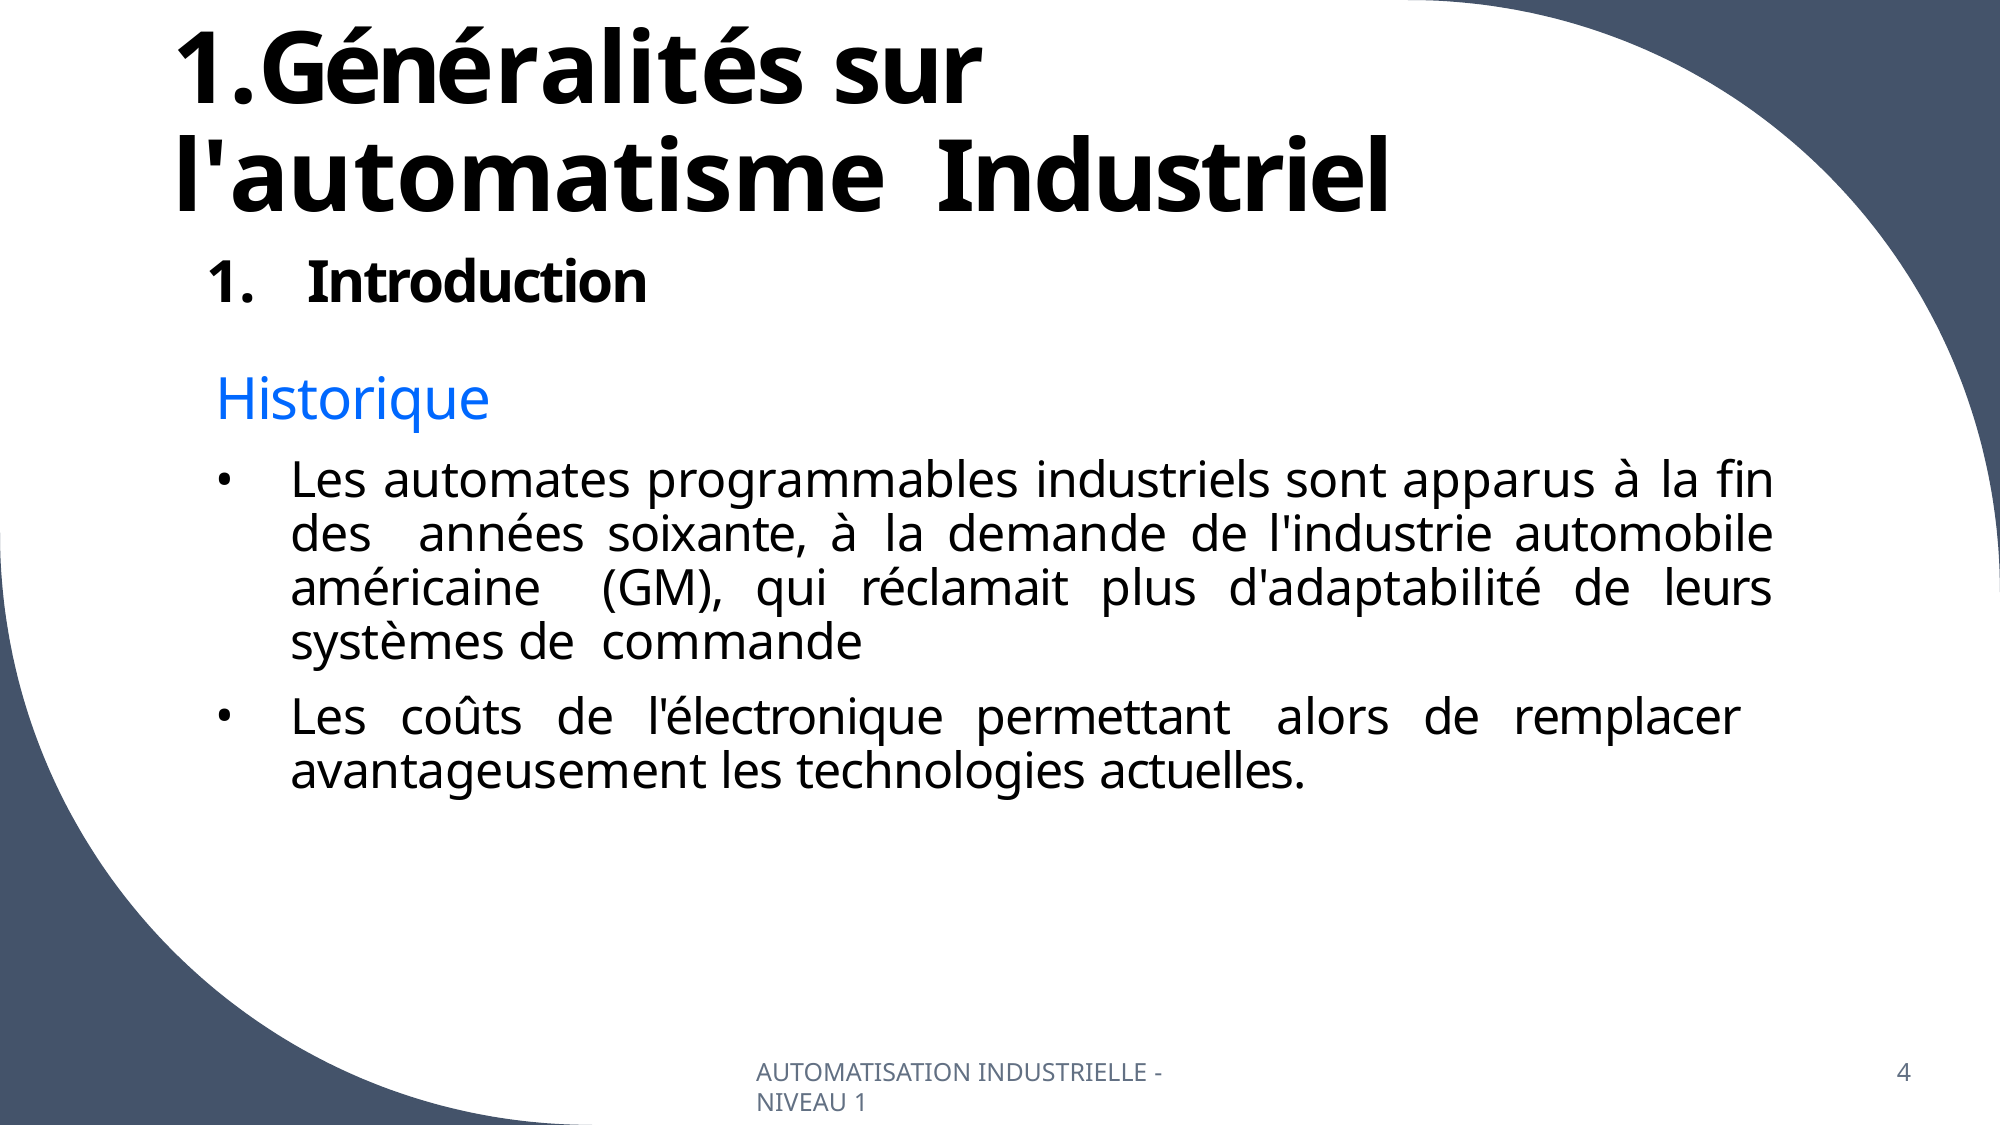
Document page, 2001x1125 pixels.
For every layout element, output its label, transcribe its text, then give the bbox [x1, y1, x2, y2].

text_box Introduction Historique Les automates programmables industriels sont apparus à la fin des années soixante, à la demande de l'industrie automobile américaine (GM), qui réclamait plus d'adaptabilité de leurs systèmes de commande Les coûts de l'électronique permettant alors de remplacer avantageusement les technologies actuelles. [204, 241, 1775, 799]
footer AUTOMATISATION INDUSTRIELLE - NIVEAU 1 [753, 1055, 1247, 1125]
title 1.Généralités sur l'automatisme Industriel [170, 0, 1555, 232]
slide_number 4 [1890, 1055, 1930, 1125]
